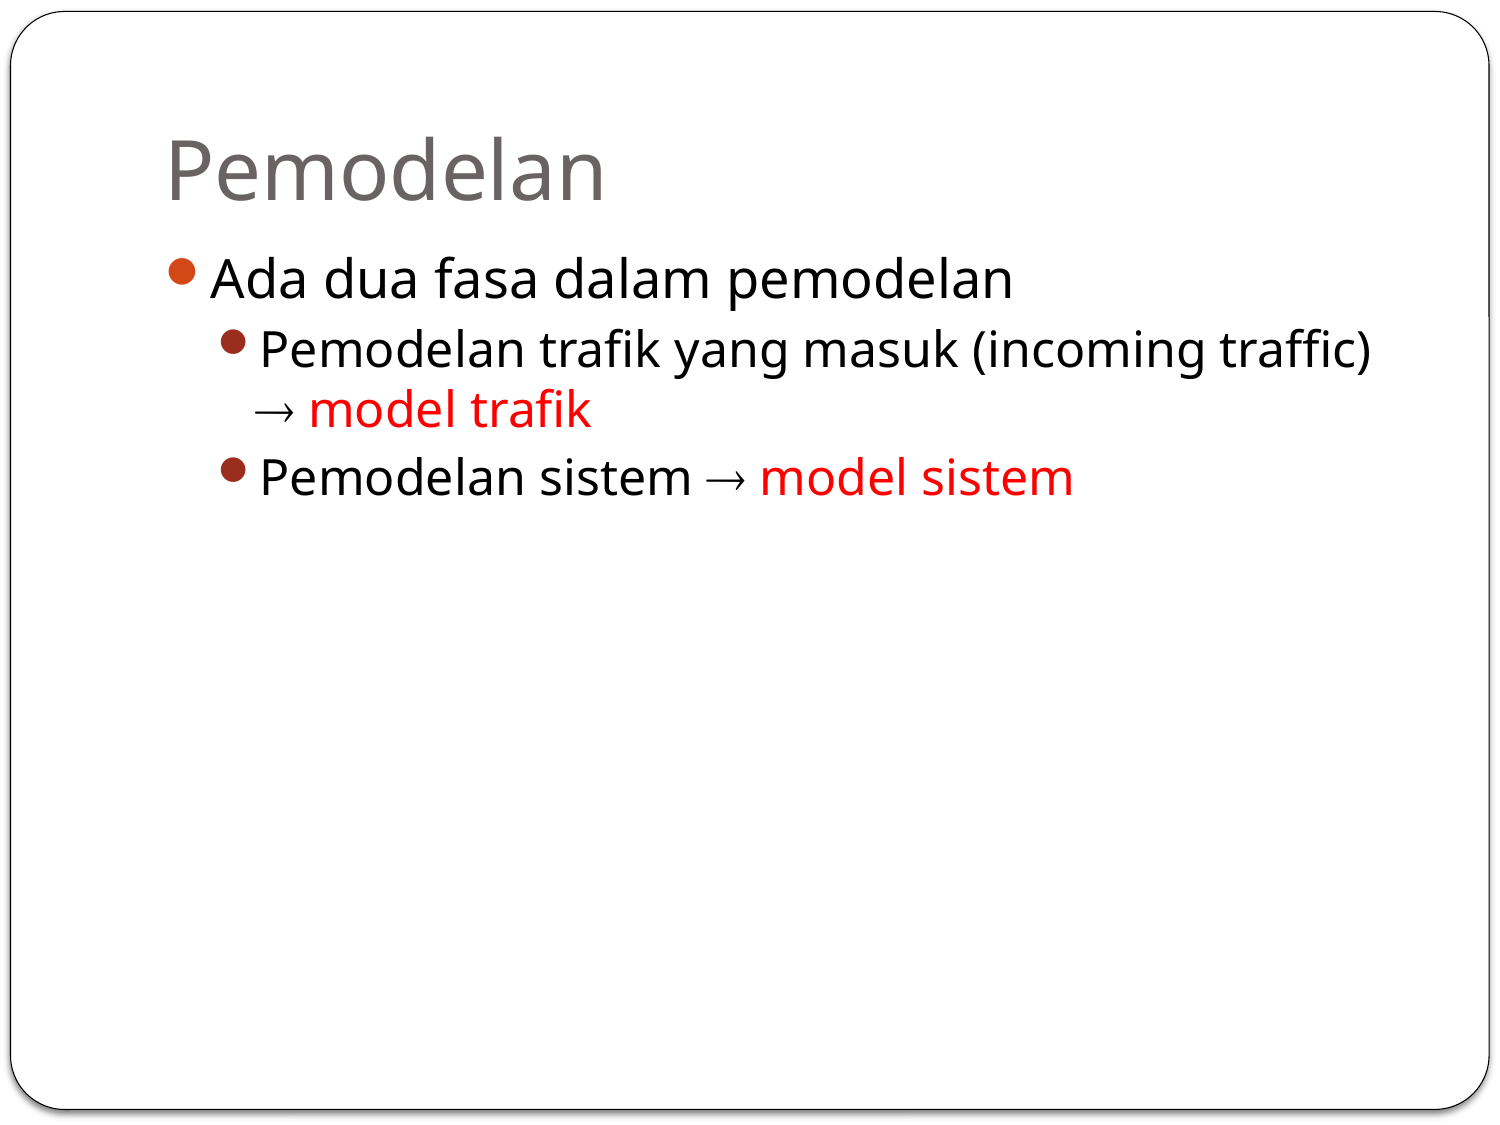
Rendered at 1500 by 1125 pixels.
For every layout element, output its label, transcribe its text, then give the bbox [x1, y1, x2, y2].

title Pemodelan [150, 45, 1425, 233]
list Ada dua fasa dalam pemodelan Pemodelan trafik yang masuk (incoming traffic)  model trafik Pemodelan sistem  model sistem [150, 237, 1425, 988]
slide_number 2 [1412, 0, 1500, 75]
